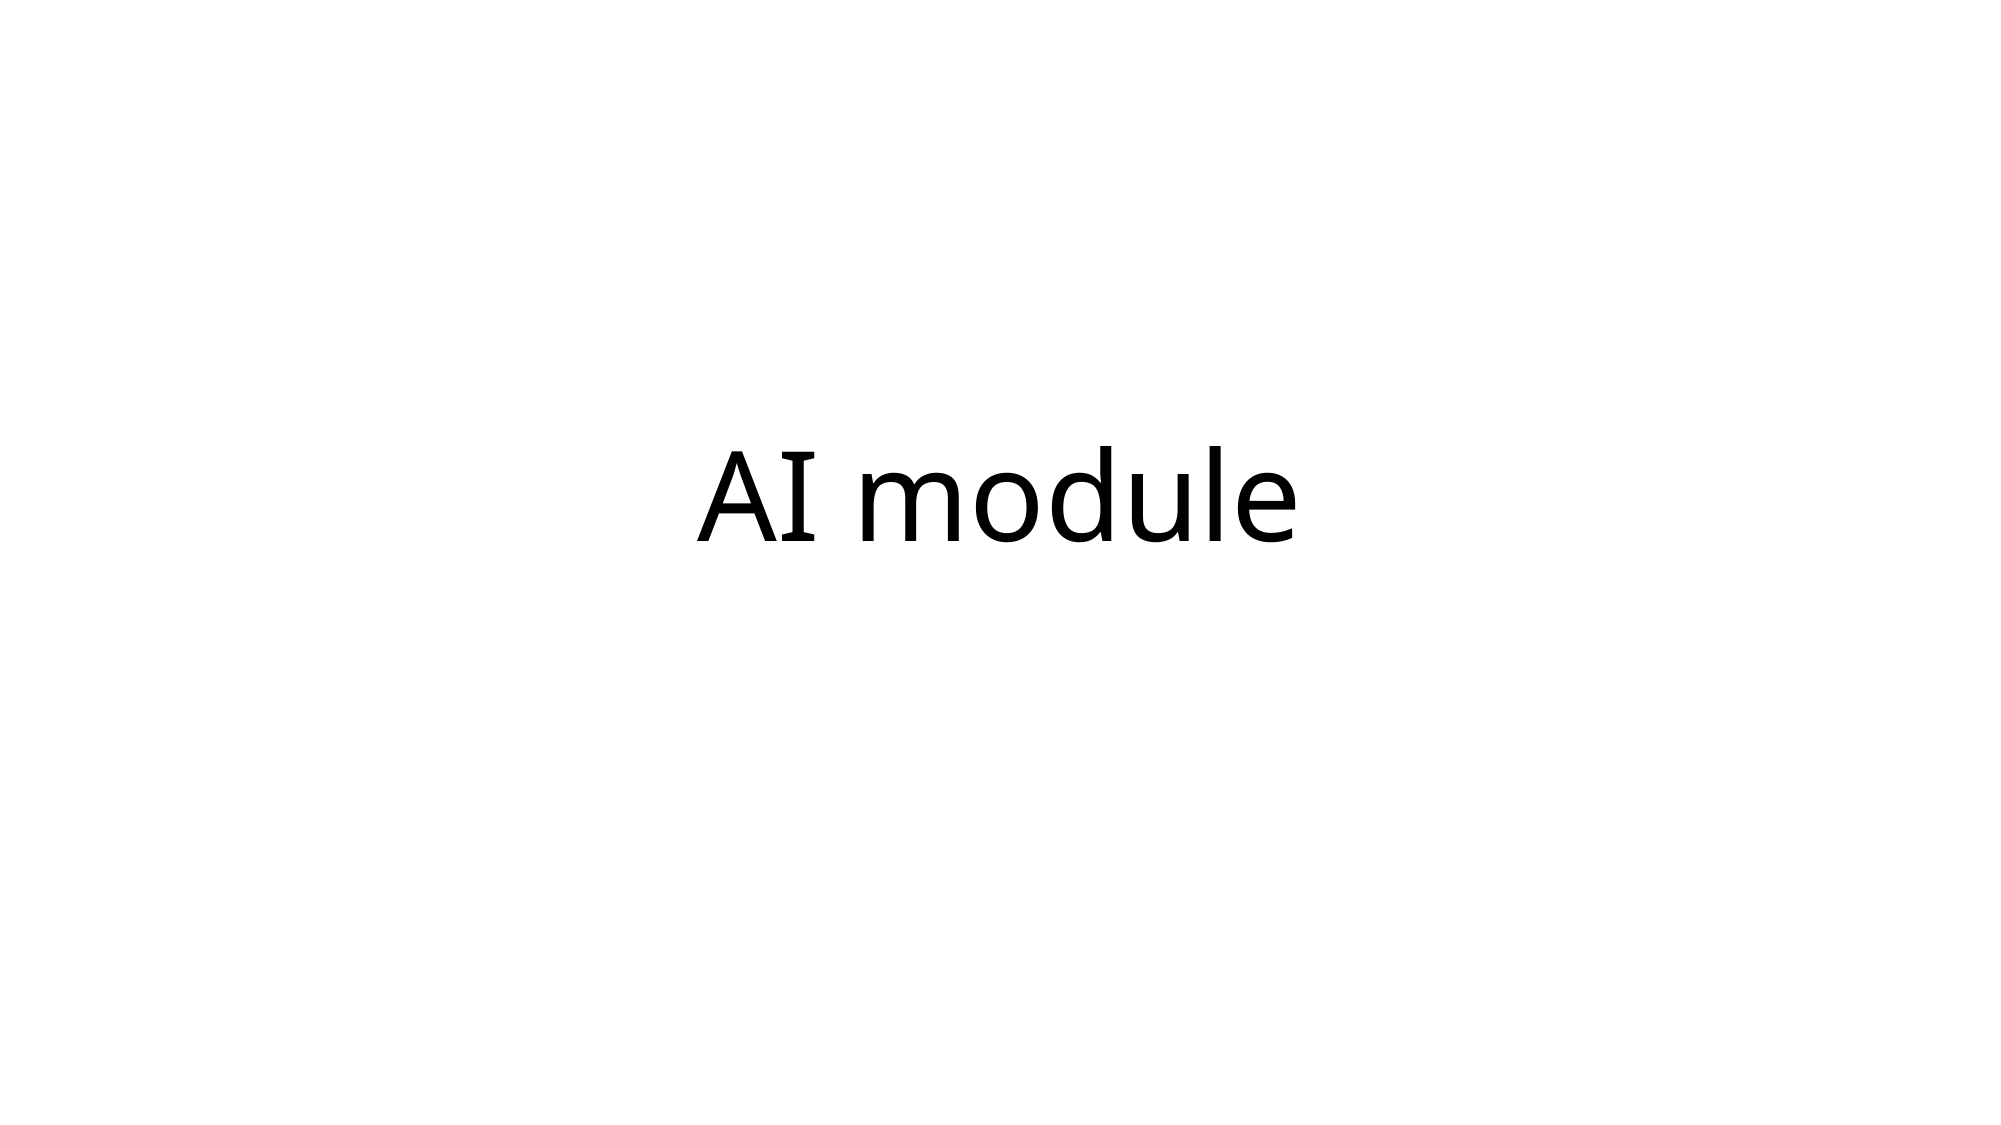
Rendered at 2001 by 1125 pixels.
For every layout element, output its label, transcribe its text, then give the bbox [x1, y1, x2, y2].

title AI module [249, 184, 1750, 576]
